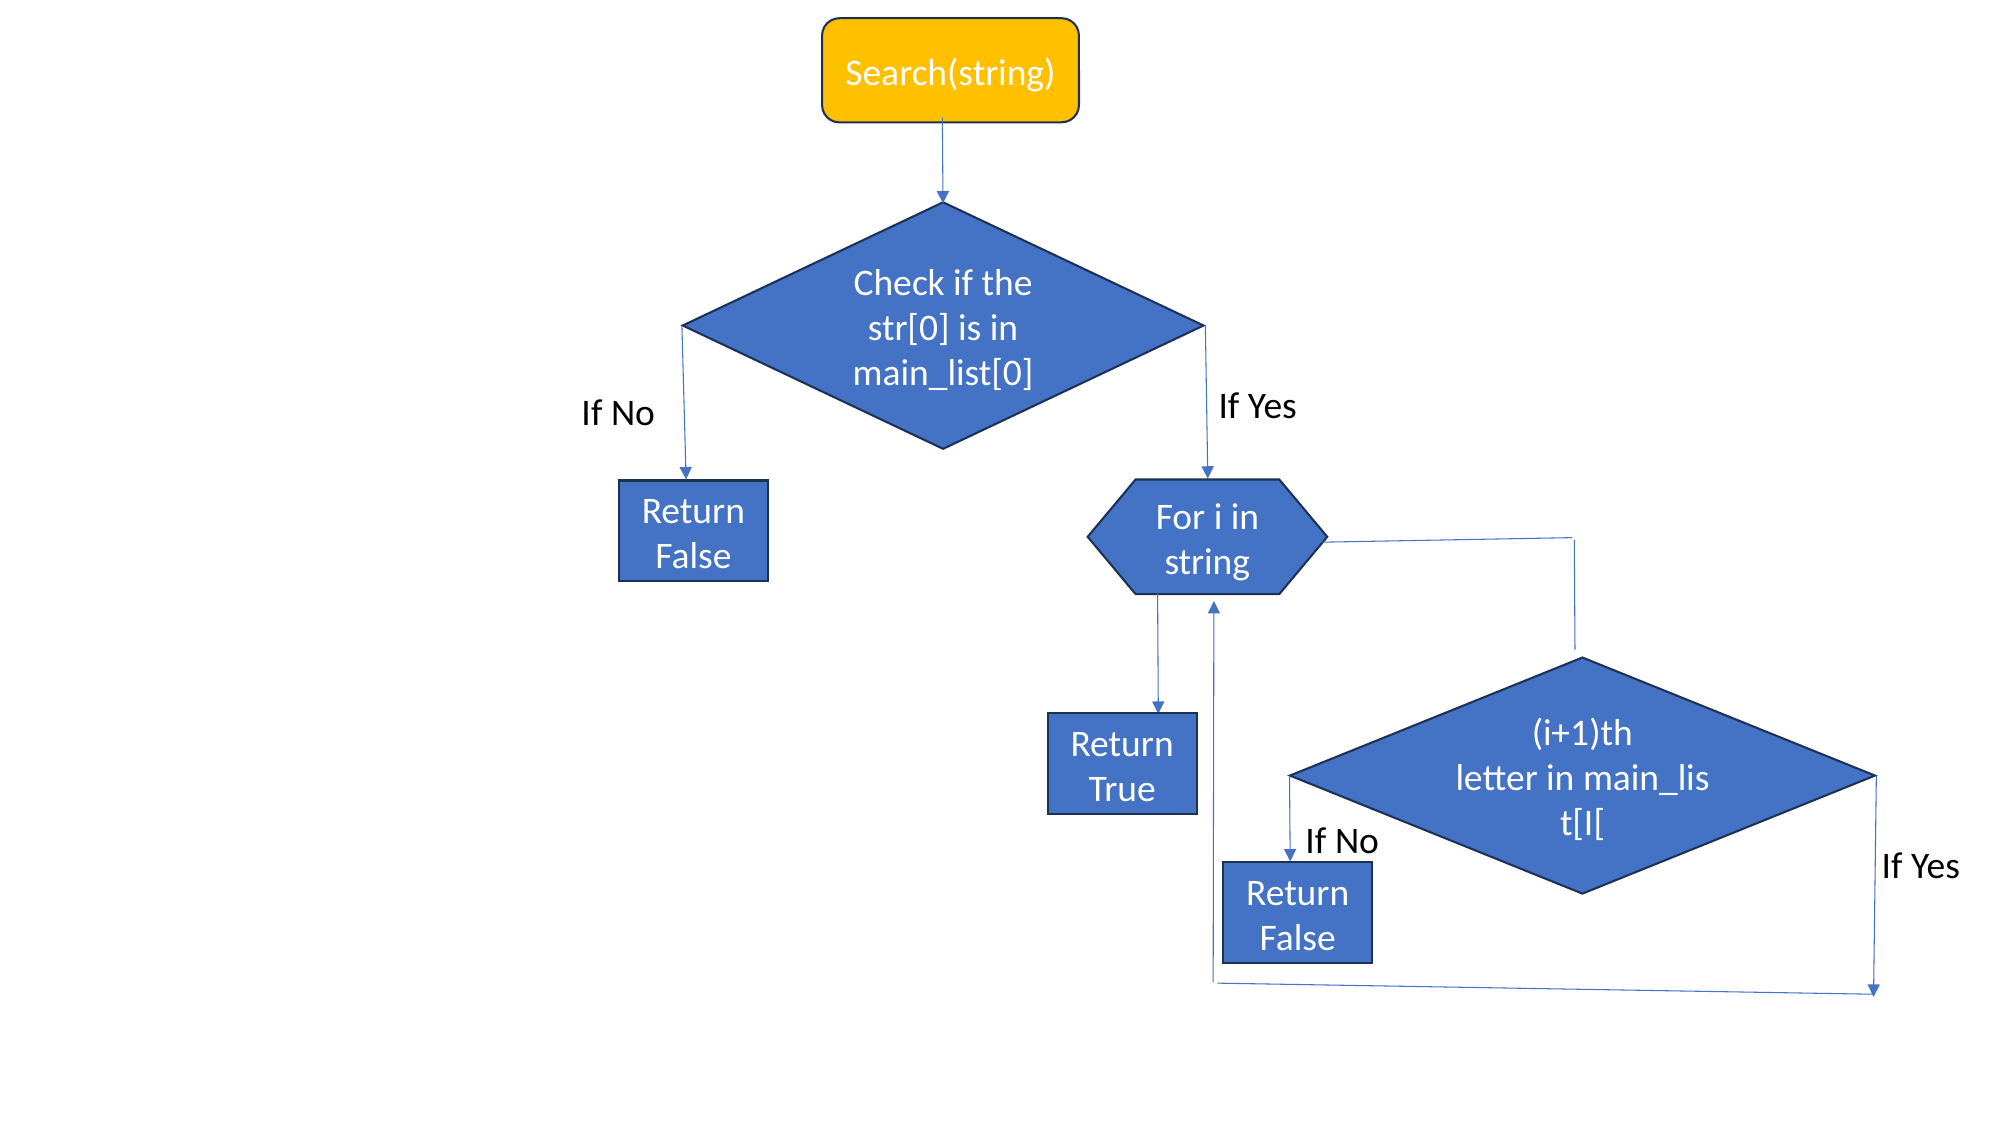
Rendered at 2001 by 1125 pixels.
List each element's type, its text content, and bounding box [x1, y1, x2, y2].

text_box Search(string) [821, 17, 1081, 124]
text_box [1321, 537, 1573, 543]
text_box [1217, 983, 1875, 995]
text_box If Yes [1877, 833, 1986, 894]
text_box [1873, 775, 1877, 997]
text_box (i+1)th letter in main_list[I[ [1287, 656, 1878, 895]
text_box Return False [618, 479, 769, 582]
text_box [681, 326, 687, 480]
text_box If Yes [1866, 833, 1873, 894]
text_box If No [1291, 808, 1409, 869]
text_box Return True [1047, 712, 1198, 815]
text_box If No [566, 380, 681, 441]
text_box If Yes [1208, 373, 1322, 434]
text_box For i in string [1086, 478, 1329, 596]
text_box Check if the str[0] is in main_list[0] [680, 202, 1205, 450]
text_box Return False [1222, 861, 1373, 964]
